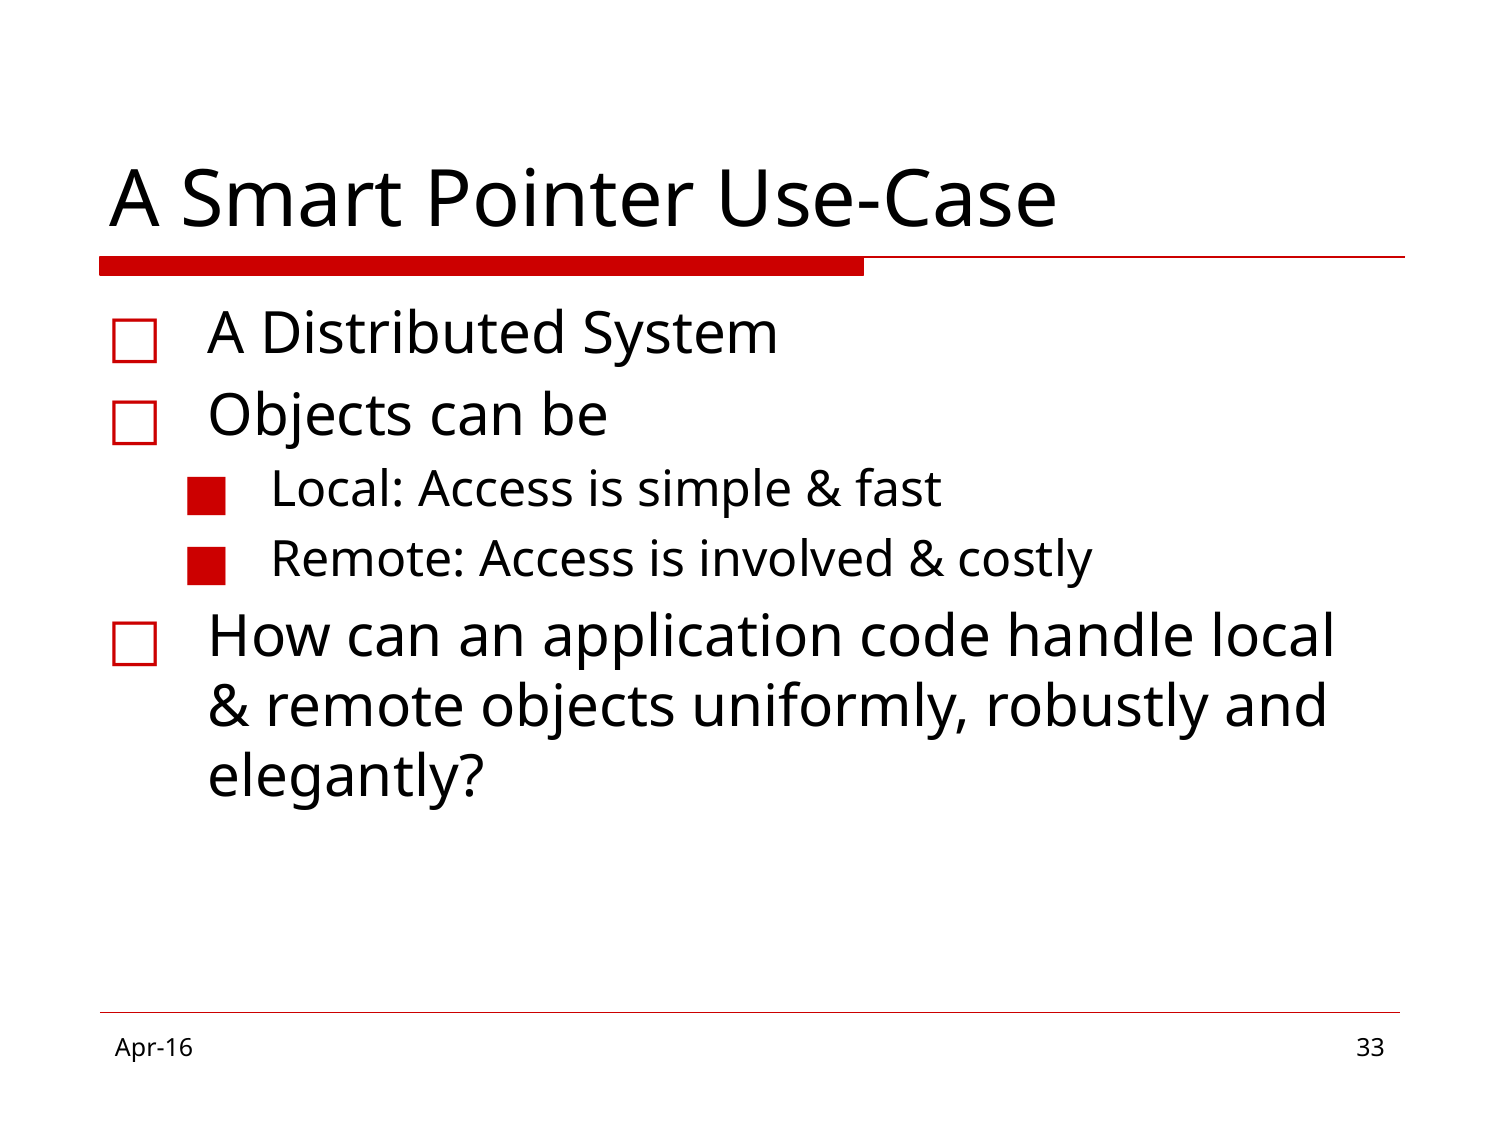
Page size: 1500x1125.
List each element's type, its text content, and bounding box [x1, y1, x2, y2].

text_box ‹#› [1087, 1024, 1400, 1103]
text_box Apr-16 [99, 1024, 400, 1103]
title A Smart Pointer Use-Case [94, 50, 1407, 250]
list A Distributed System Objects can be Local: Access is simple & fast Remote: Access is involved & costly How can an application code handle local & remote objects uniformly, robustly and elegantly? [92, 287, 1406, 988]
